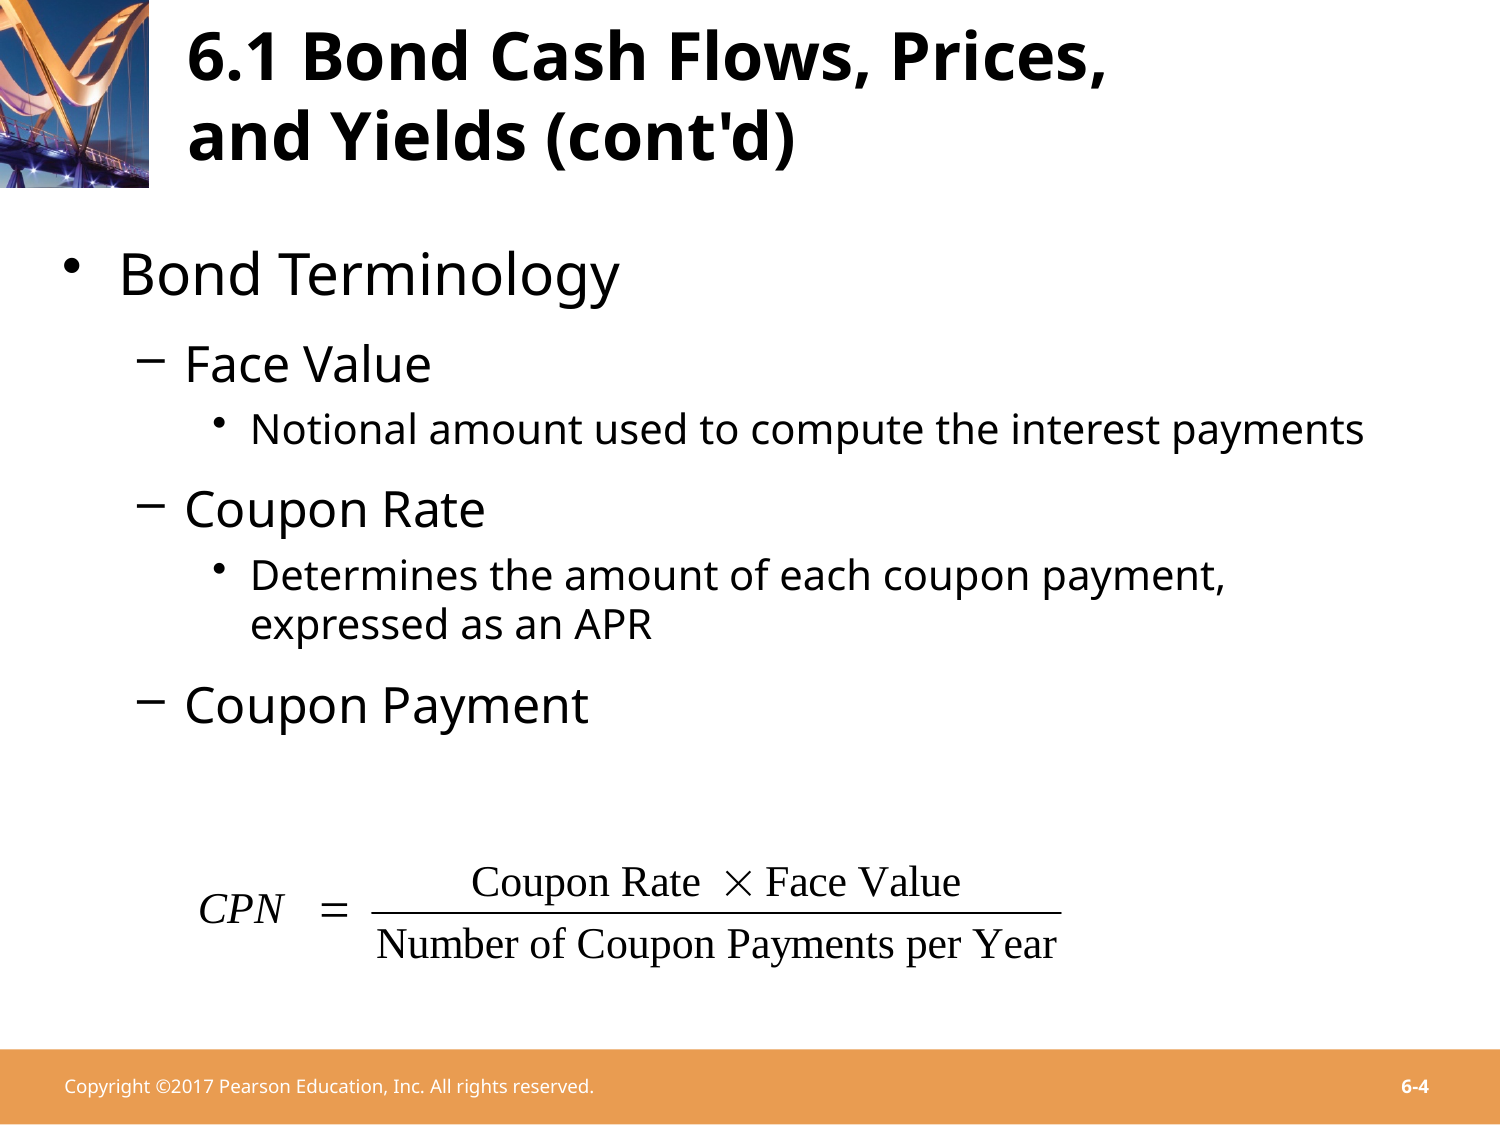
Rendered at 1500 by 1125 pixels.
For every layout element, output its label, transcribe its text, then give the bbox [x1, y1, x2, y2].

title 6.1 Bond Cash Flows, Prices, and Yields (cont'd) [187, 0, 1451, 188]
picture [0, 0, 149, 188]
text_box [192, 853, 1089, 976]
list Bond Terminology Face Value Notional amount used to compute the interest payments Coupon Rate Determines the amount of each coupon payment, expressed as an APR Coupon Payment [62, 237, 1438, 1001]
